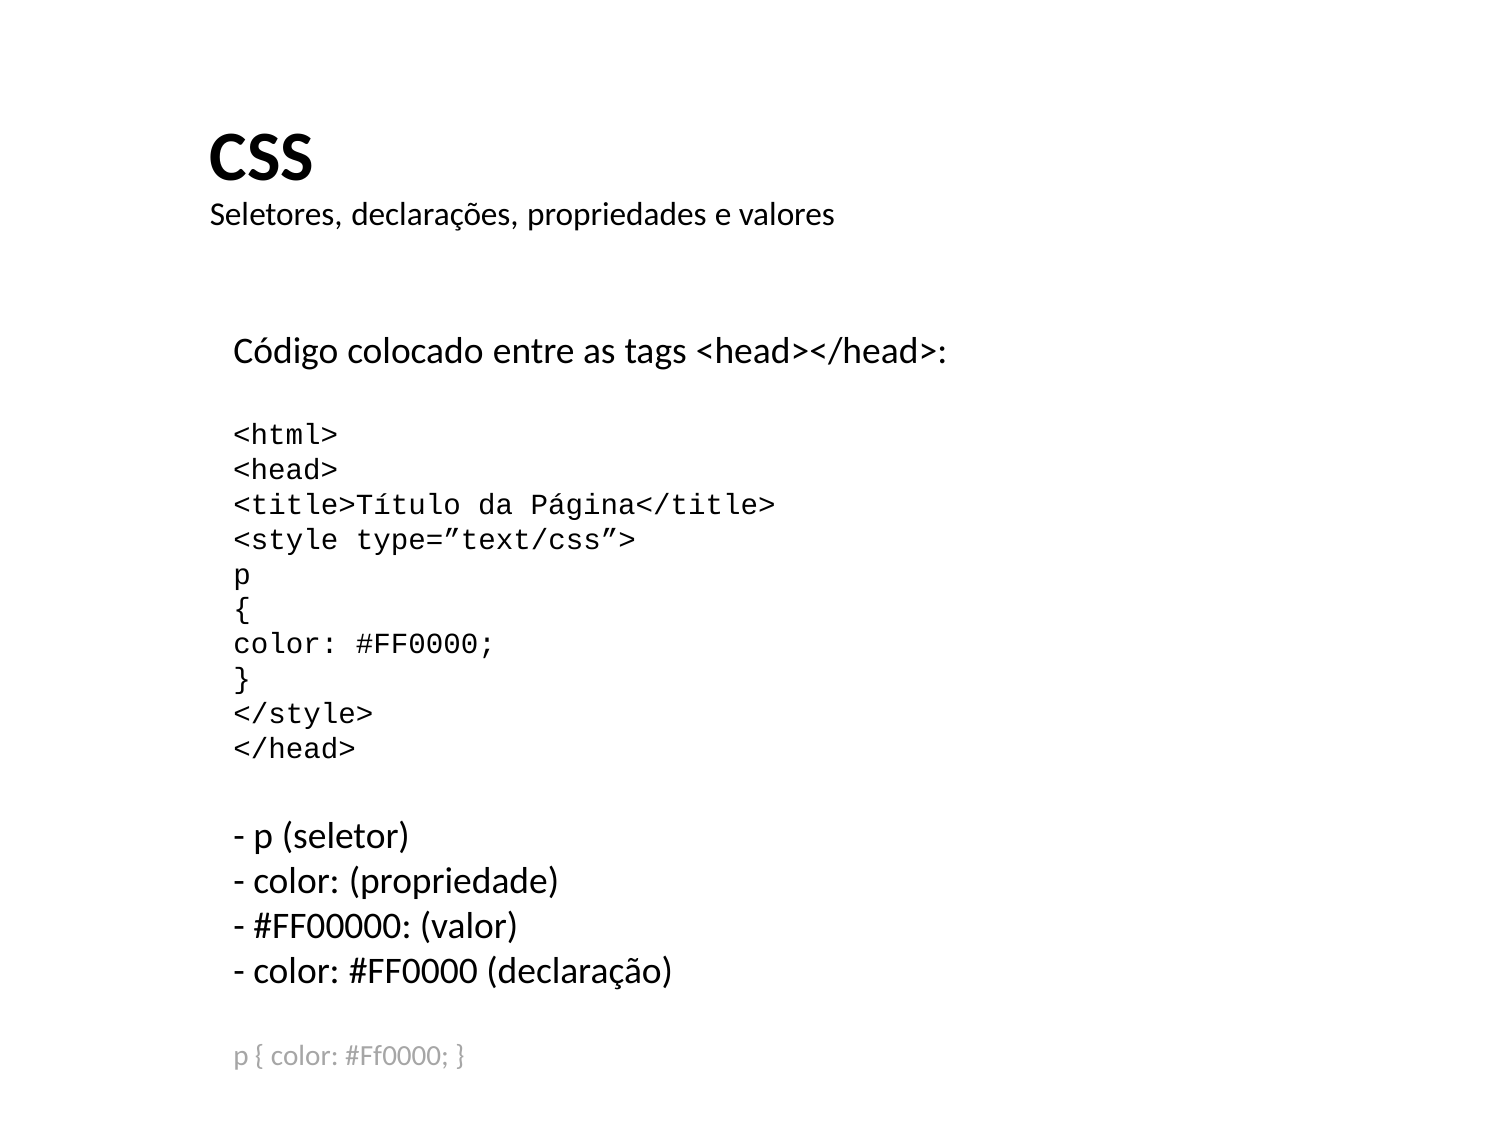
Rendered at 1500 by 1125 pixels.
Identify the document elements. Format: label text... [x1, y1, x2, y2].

text_box <html> <head> [233, 416, 364, 486]
text_box p { color: #Ff0000; } [233, 1035, 490, 1071]
text_box Código colocado entre as tags <head></head>: [233, 324, 973, 371]
text_box - p (seletor) [233, 810, 435, 855]
text_box - color: (propriedade) - #FF00000: (valor) - color: #FF0000 (declaração) [233, 855, 699, 991]
text_box Seletores, declarações, propriedades e valores [209, 191, 860, 233]
text_box <title>Título da Página</title> <style type=”text/css”> p { color: #FF0000; } </style> </head> [233, 487, 800, 765]
text_box CSS [209, 108, 340, 191]
